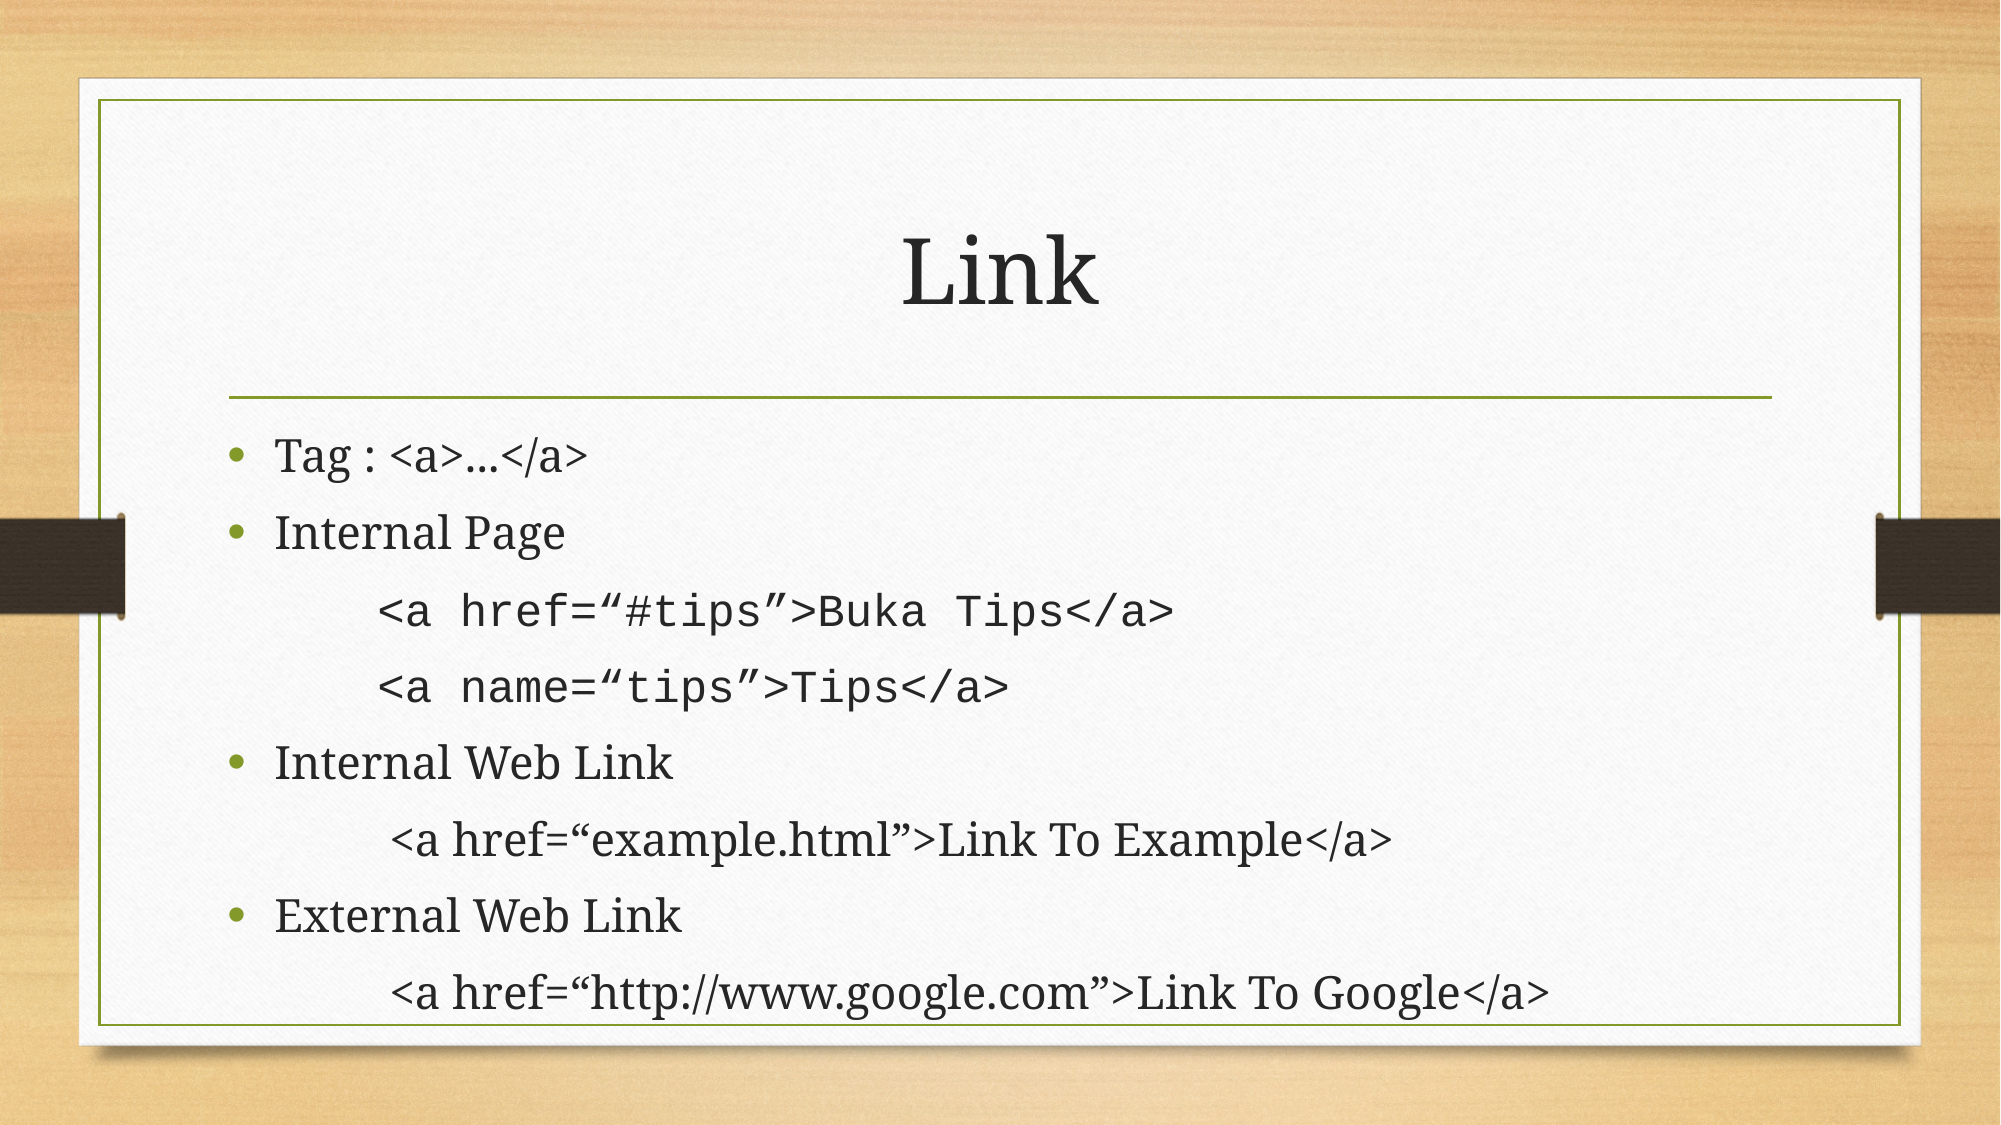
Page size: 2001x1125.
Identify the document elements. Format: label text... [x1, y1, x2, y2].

picture [0, 0, 2001, 1125]
title Link [212, 161, 1788, 375]
list Tag : <a>...</a> Internal Page <a href=“#tips”>Buka Tips</a> <a name=“tips”>Tips</a> Internal Web Link <a href=“example.html”>Link To Example</a> External Web Link <a href=“http://www.google.com”>Link To Google</a> [212, 419, 1788, 964]
